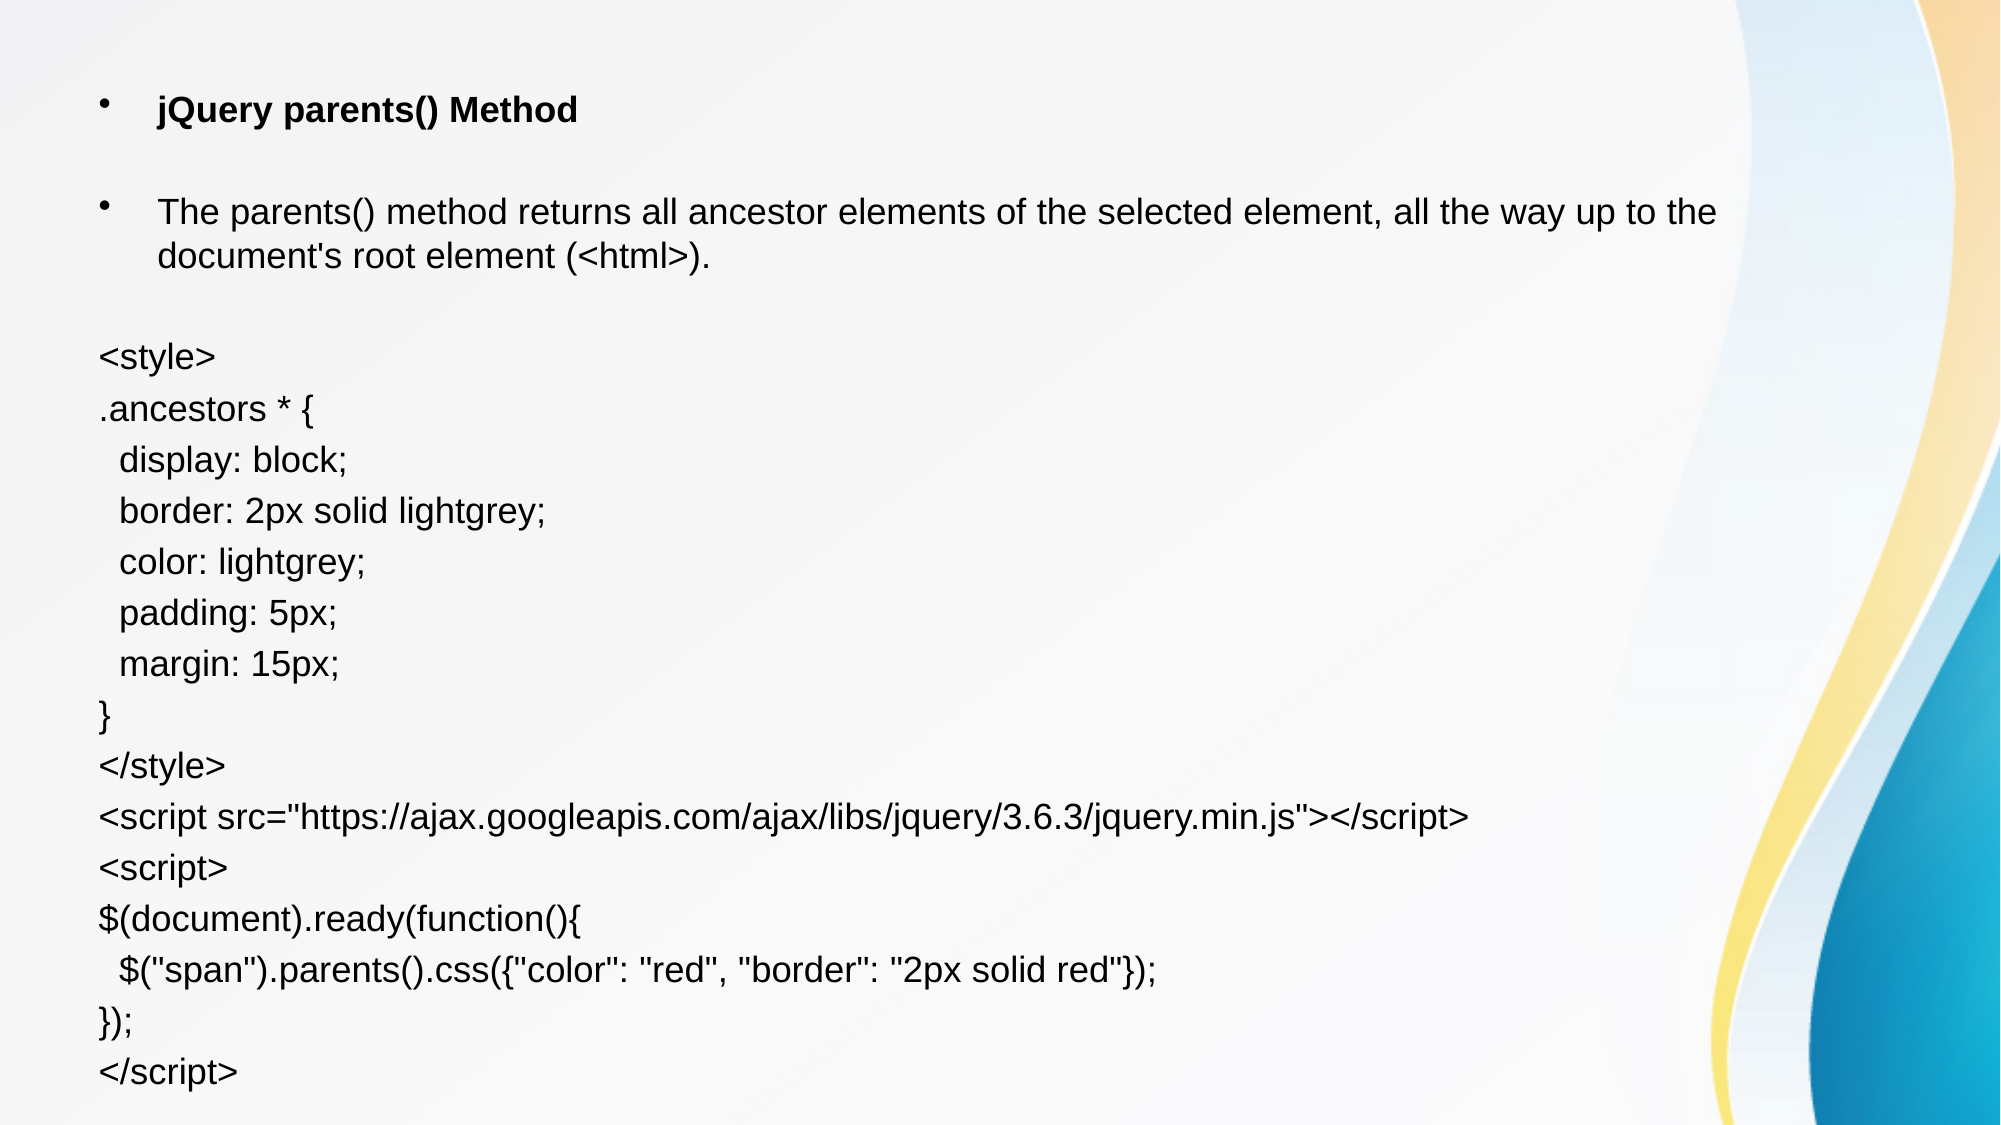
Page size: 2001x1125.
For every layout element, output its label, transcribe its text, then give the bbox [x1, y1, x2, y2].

picture [0, 0, 2001, 1125]
list jQuery parents() Method The parents() method returns all ancestor elements of the selected element, all the way up to the document's root element (<html>). <style> .ancestors * { display: block; border: 2px solid lightgrey; color: lightgrey; padding: 5px; margin: 15px; } </style> <script src="https://ajax.googleapis.com/ajax/libs/jquery/3.6.3/jquery.min.js"></script> <script> $(document).ready(function(){ $("span").parents().css({"color": "red", "border": "2px solid red"}); }); </script> [83, 78, 1885, 1103]
